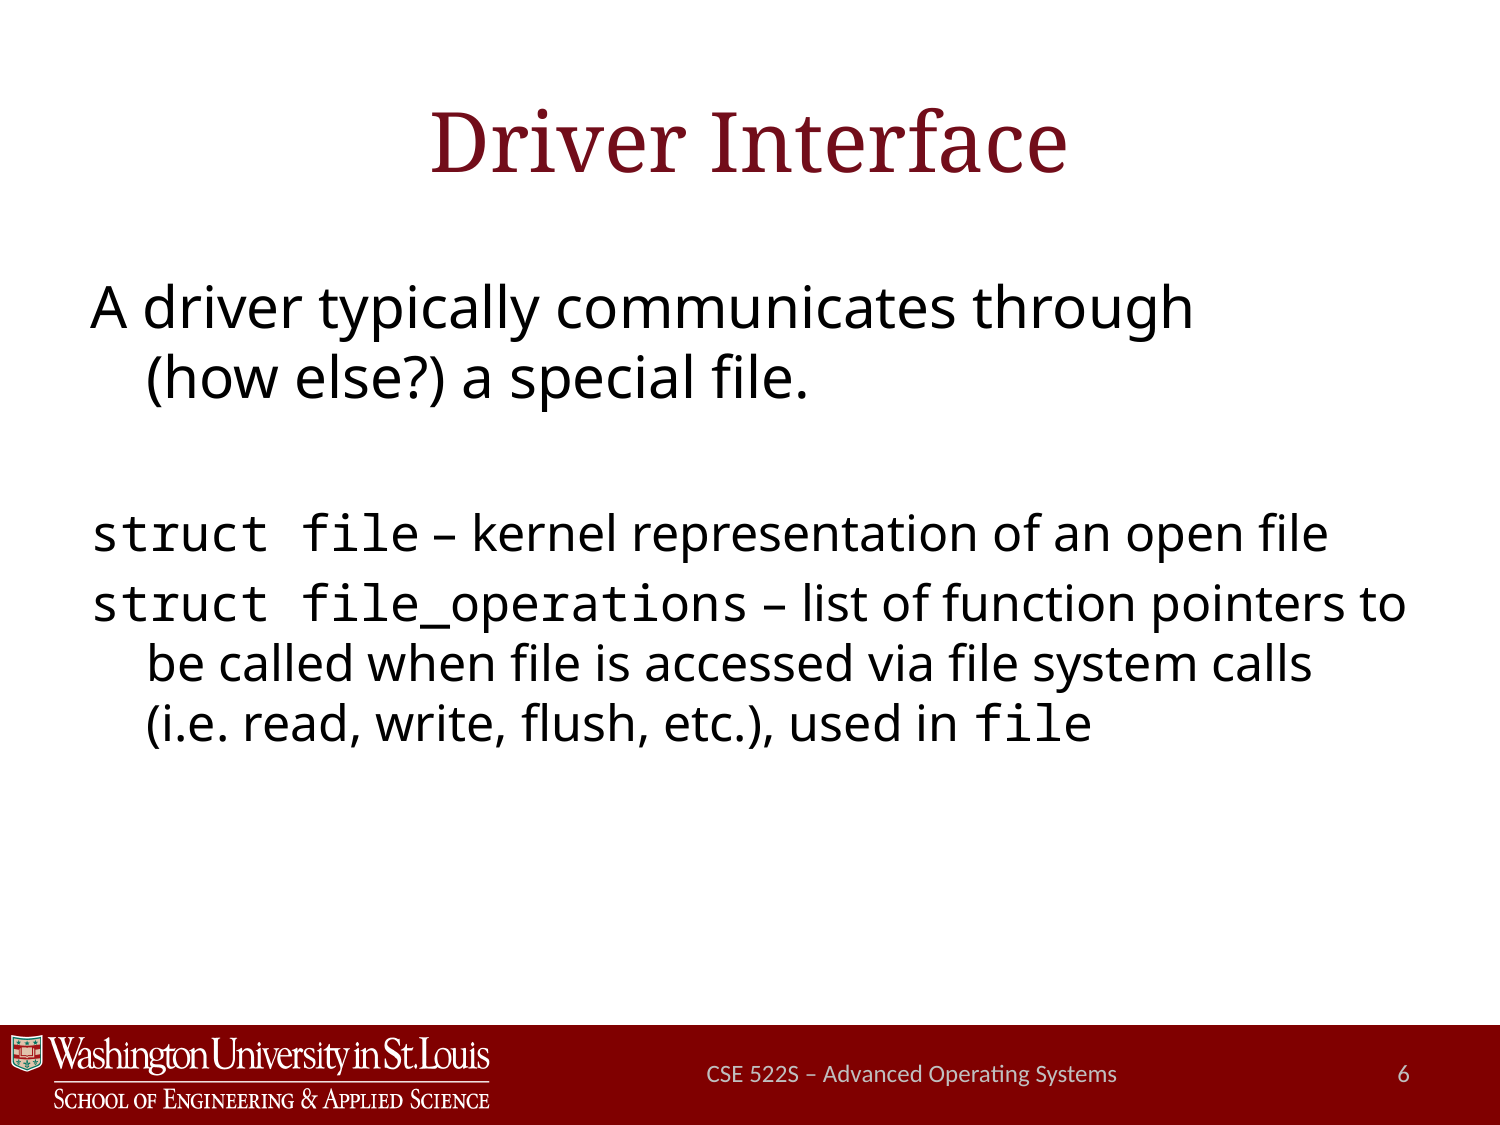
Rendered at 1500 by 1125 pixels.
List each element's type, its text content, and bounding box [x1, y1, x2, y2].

footer CSE 522S – Advanced Operating Systems [675, 1042, 1074, 1103]
list A driver typically communicates through (how else?) a special file. struct file – kernel representation of an open file struct file_operations – list of function pointers to be called when file is accessed via file system calls (i.e. read, write, flush, etc.), used in file [75, 262, 1425, 1005]
slide_number 6 [1074, 1042, 1425, 1103]
picture [0, 1005, 513, 1125]
title Driver Interface [75, 45, 1425, 233]
